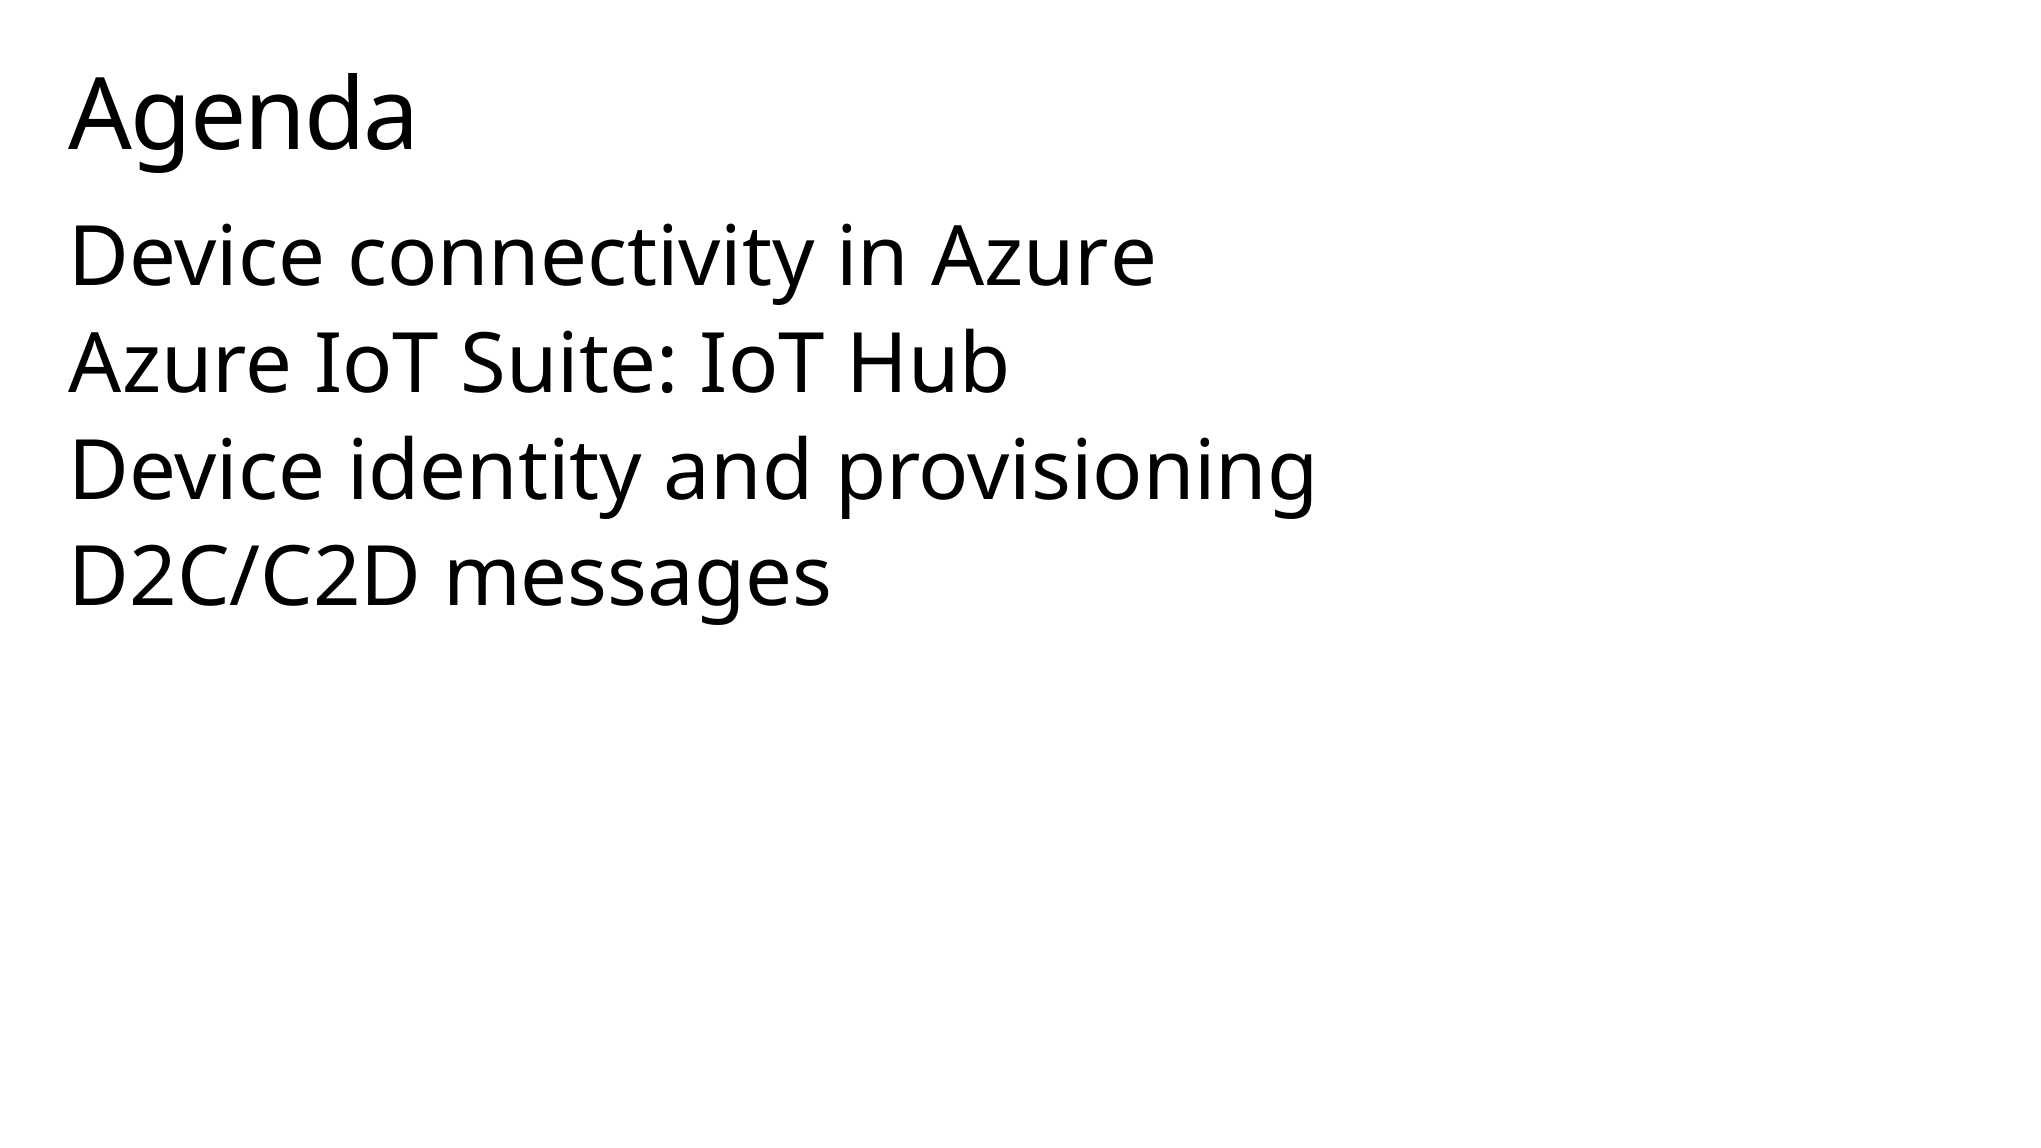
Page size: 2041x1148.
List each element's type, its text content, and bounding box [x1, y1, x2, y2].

list Device connectivity in Azure Azure IoT Suite: IoT Hub Device identity and provisioning D2C/C2D messages [45, 198, 1996, 654]
title Agenda [45, 48, 1996, 198]
